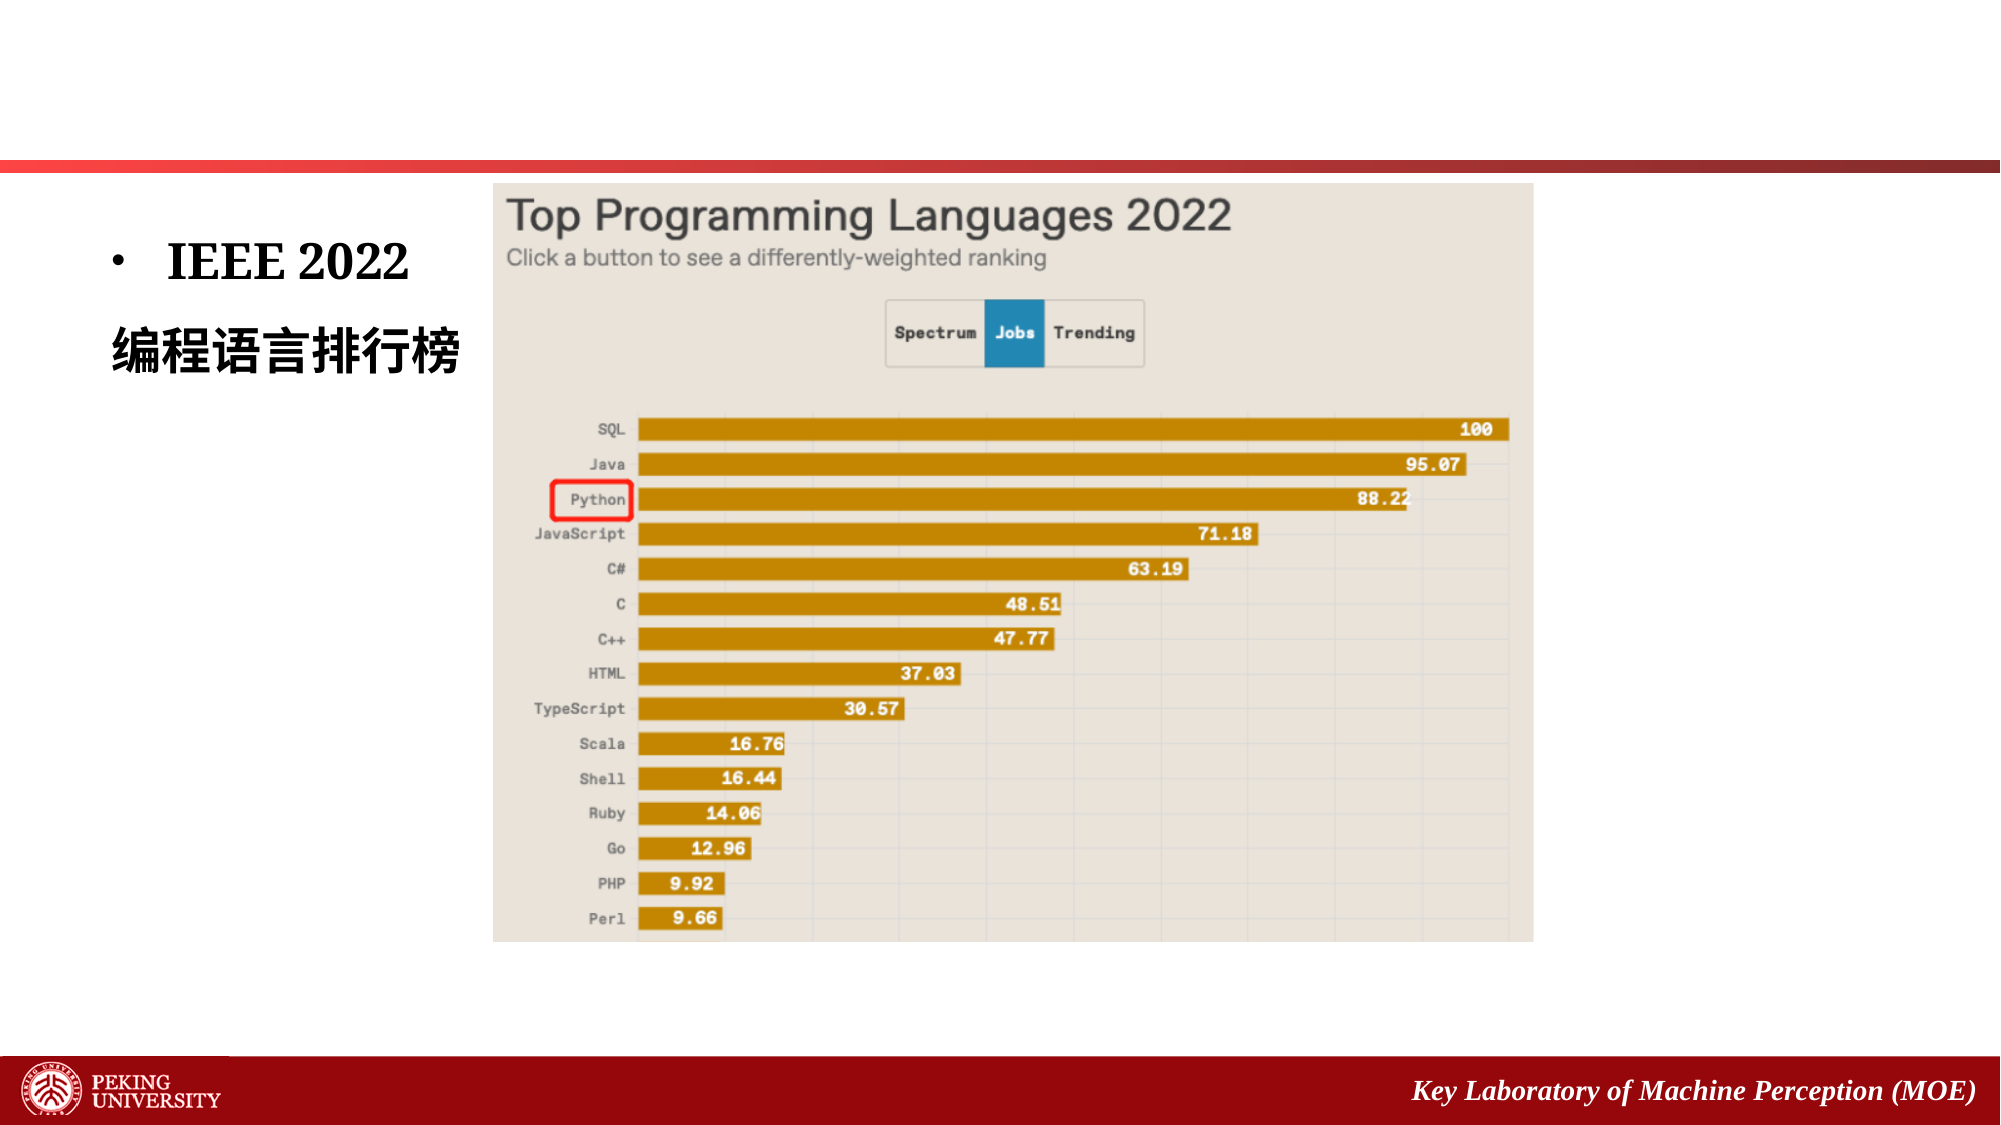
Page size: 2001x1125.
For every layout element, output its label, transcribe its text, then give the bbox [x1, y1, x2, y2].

list IEEE 2022 编程语言排行榜 [83, 184, 1946, 1024]
picture [2, 1056, 230, 1115]
picture [493, 183, 1535, 942]
